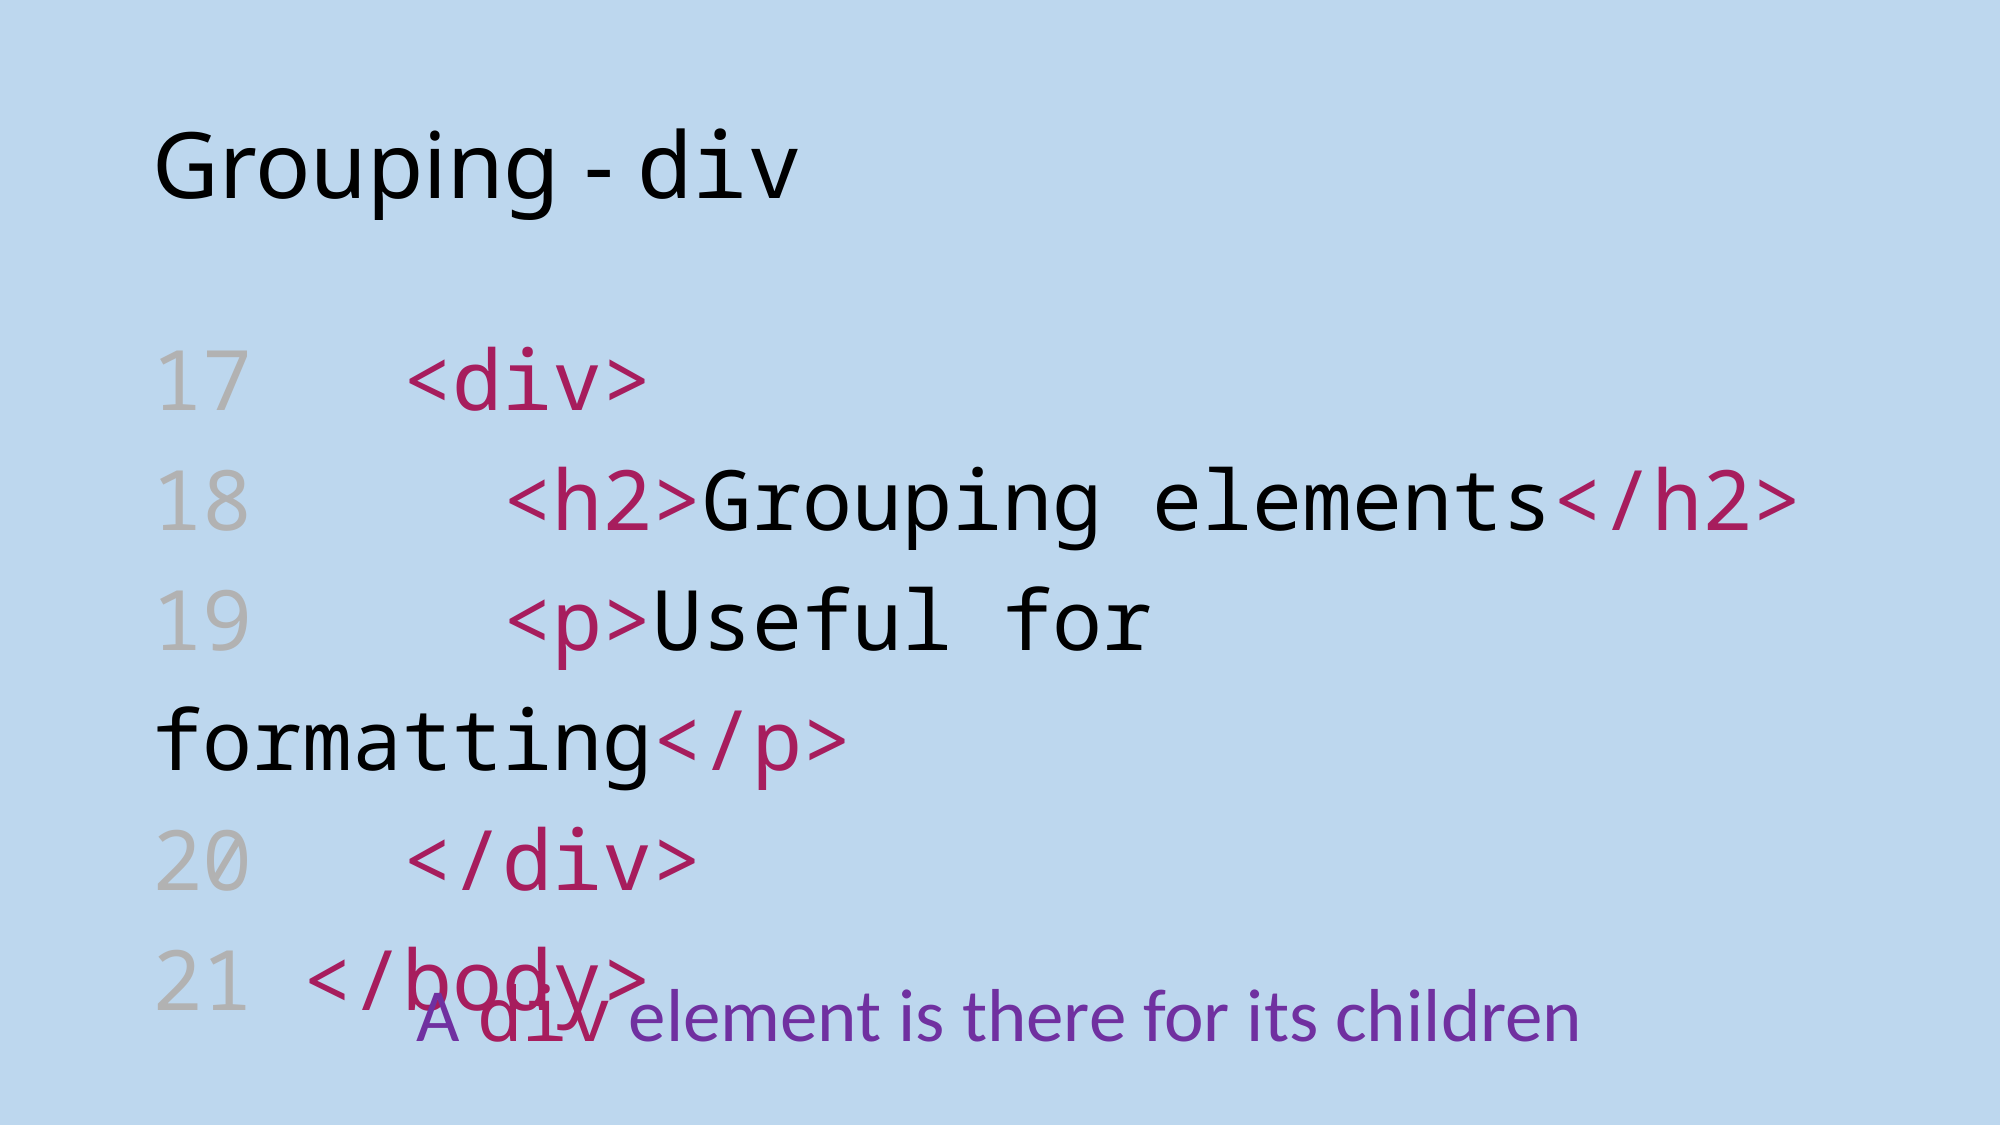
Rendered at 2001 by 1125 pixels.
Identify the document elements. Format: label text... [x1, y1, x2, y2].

list 17 <div> 18 <h2>Grouping elements</h2> 19 <p>Useful for formatting</p> 20 </div> 21 </body> [137, 299, 1863, 1014]
title Grouping - div [137, 59, 1863, 278]
text_box A div element is there for its children [401, 958, 1599, 1064]
